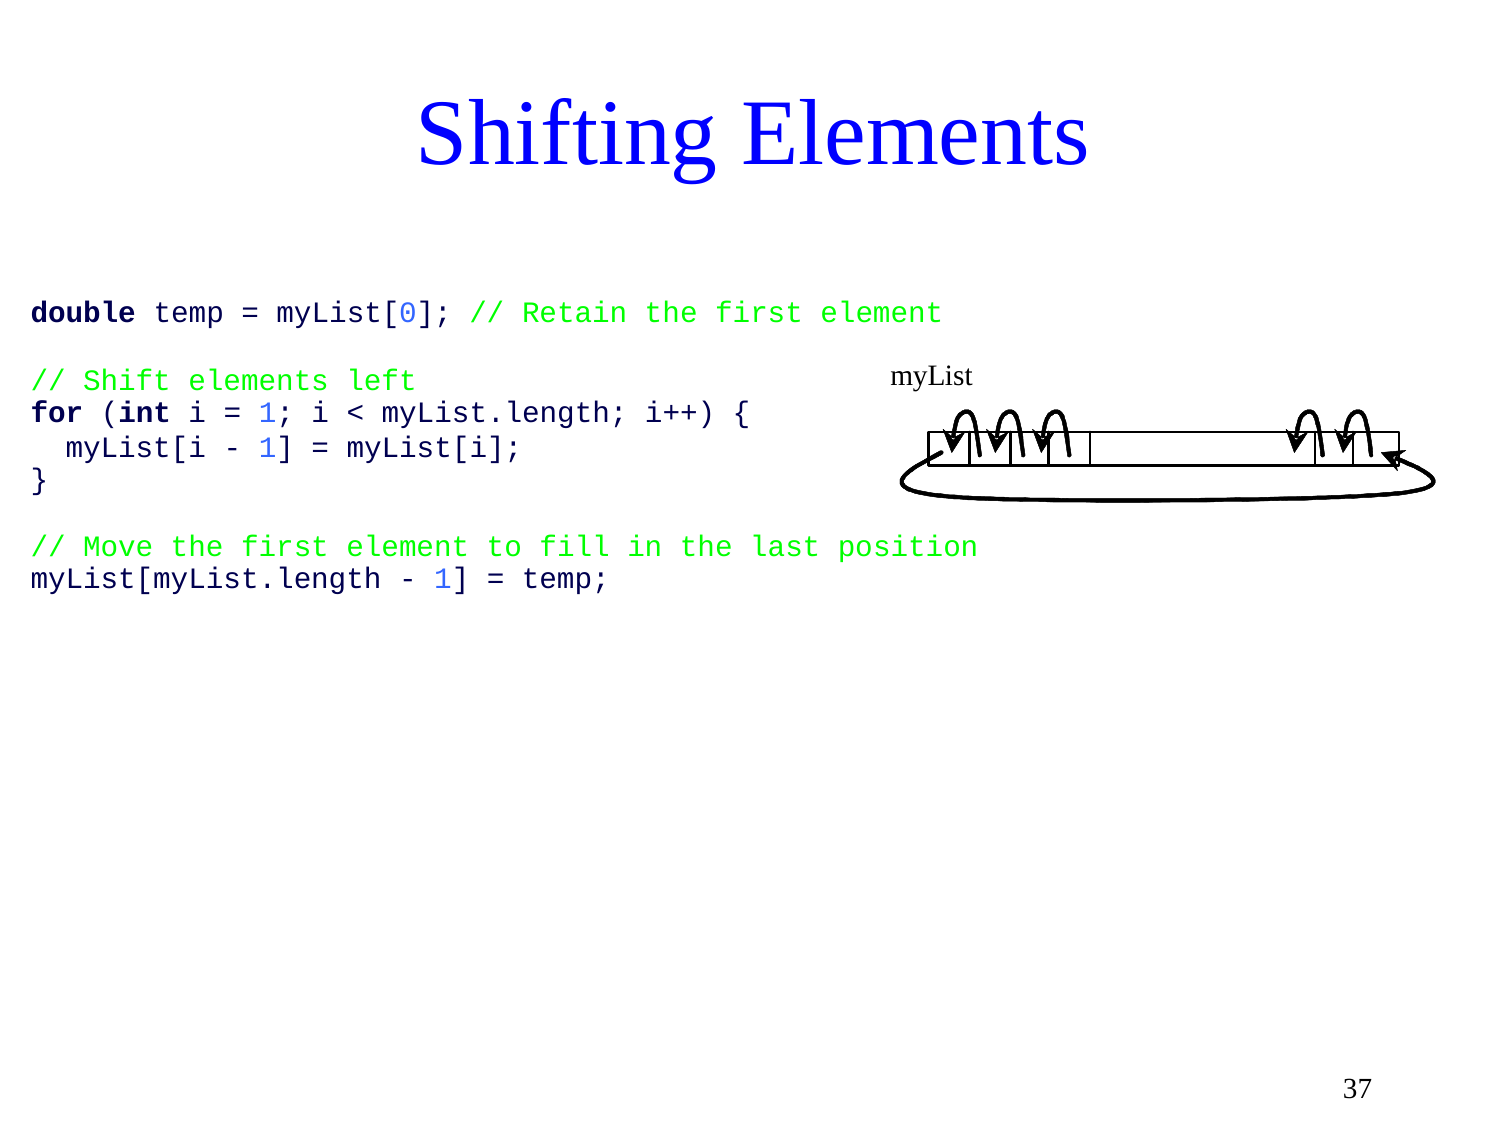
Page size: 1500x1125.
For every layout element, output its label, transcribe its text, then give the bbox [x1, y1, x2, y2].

slide_number 37 [1074, 1049, 1388, 1125]
title Shifting Elements [50, 62, 1456, 191]
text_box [0, 272, 1500, 669]
